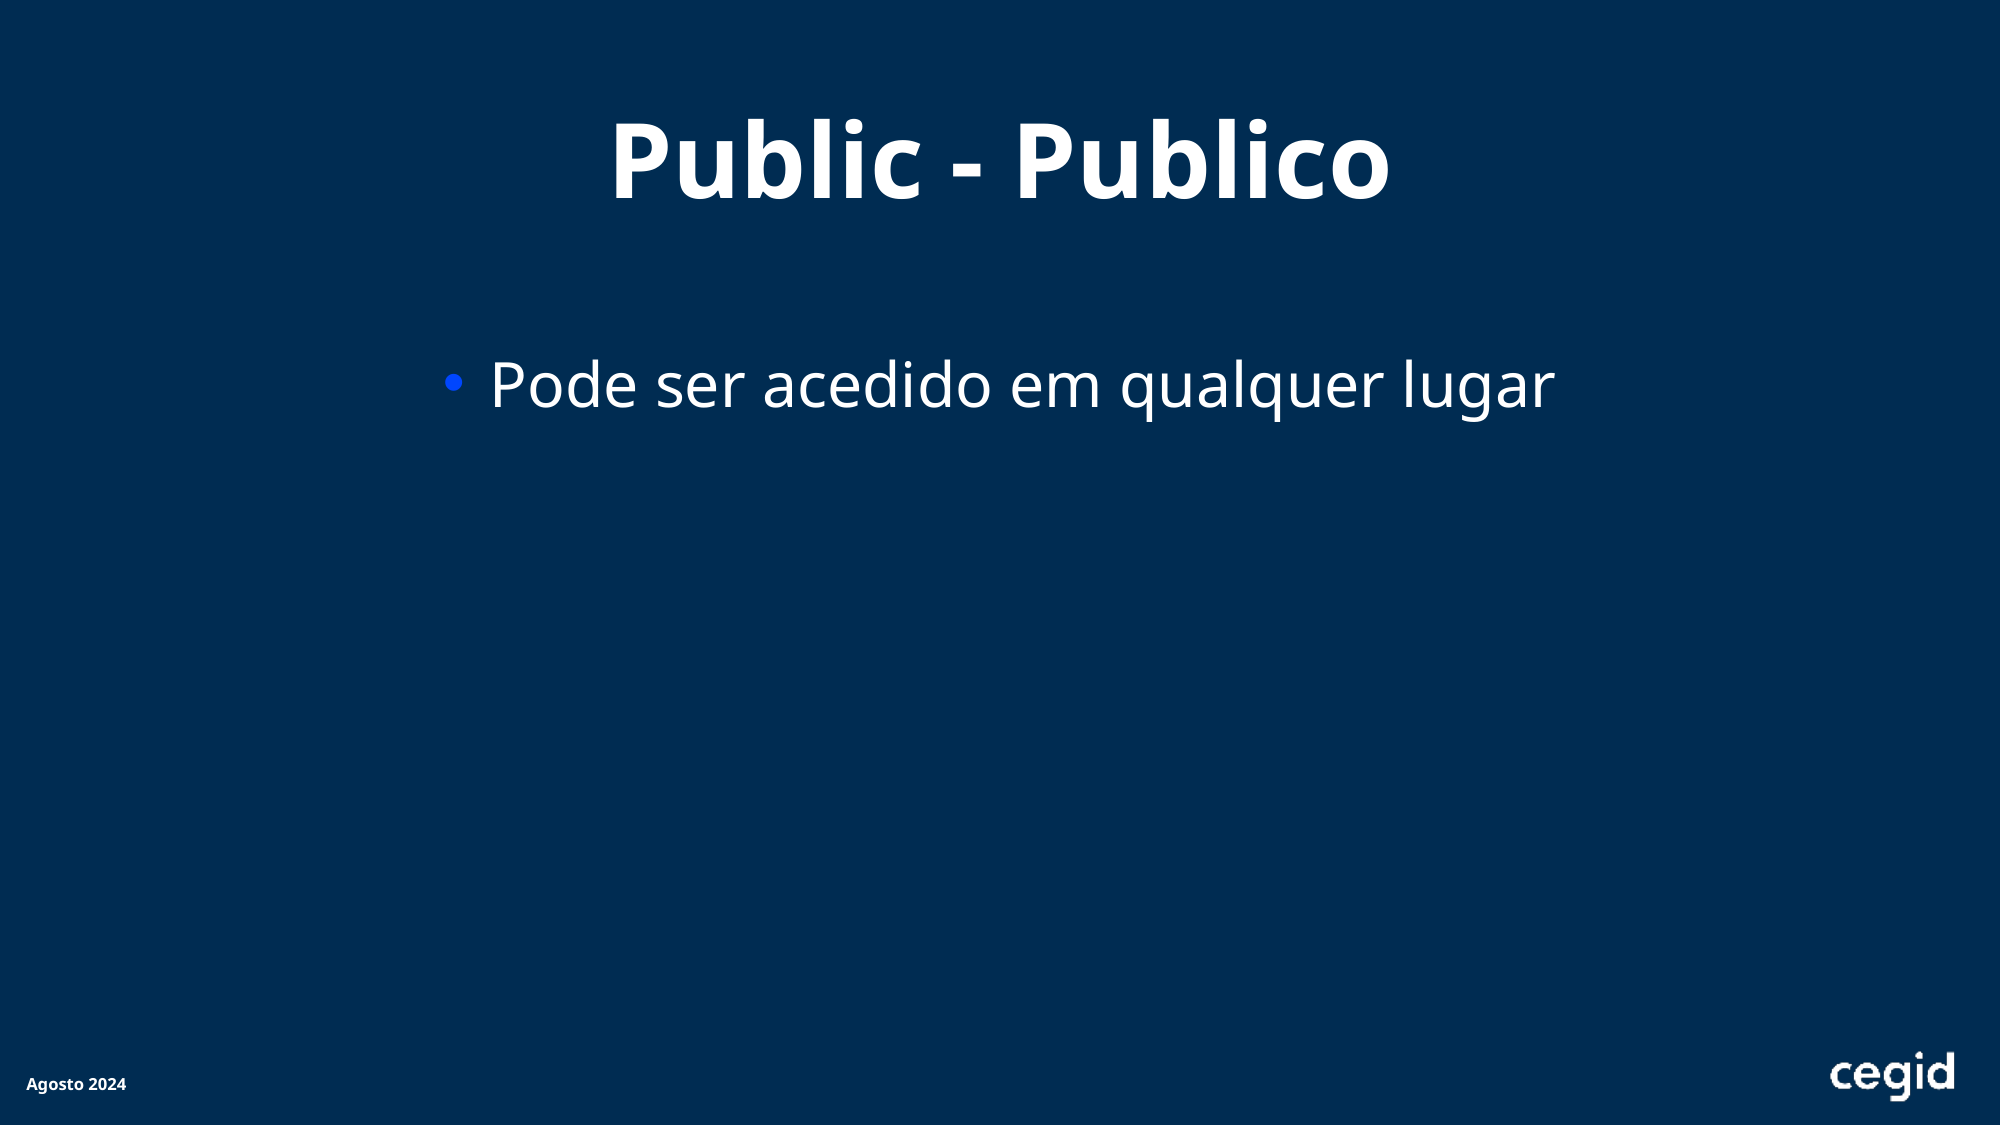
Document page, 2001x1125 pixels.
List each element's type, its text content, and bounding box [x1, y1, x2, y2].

text_box Public - Publico [0, 94, 2000, 220]
footer Agosto 2024 [20, 1073, 847, 1094]
picture [1791, 1012, 1994, 1125]
text_box Pode ser acedido em qualquer lugar [0, 344, 2000, 420]
